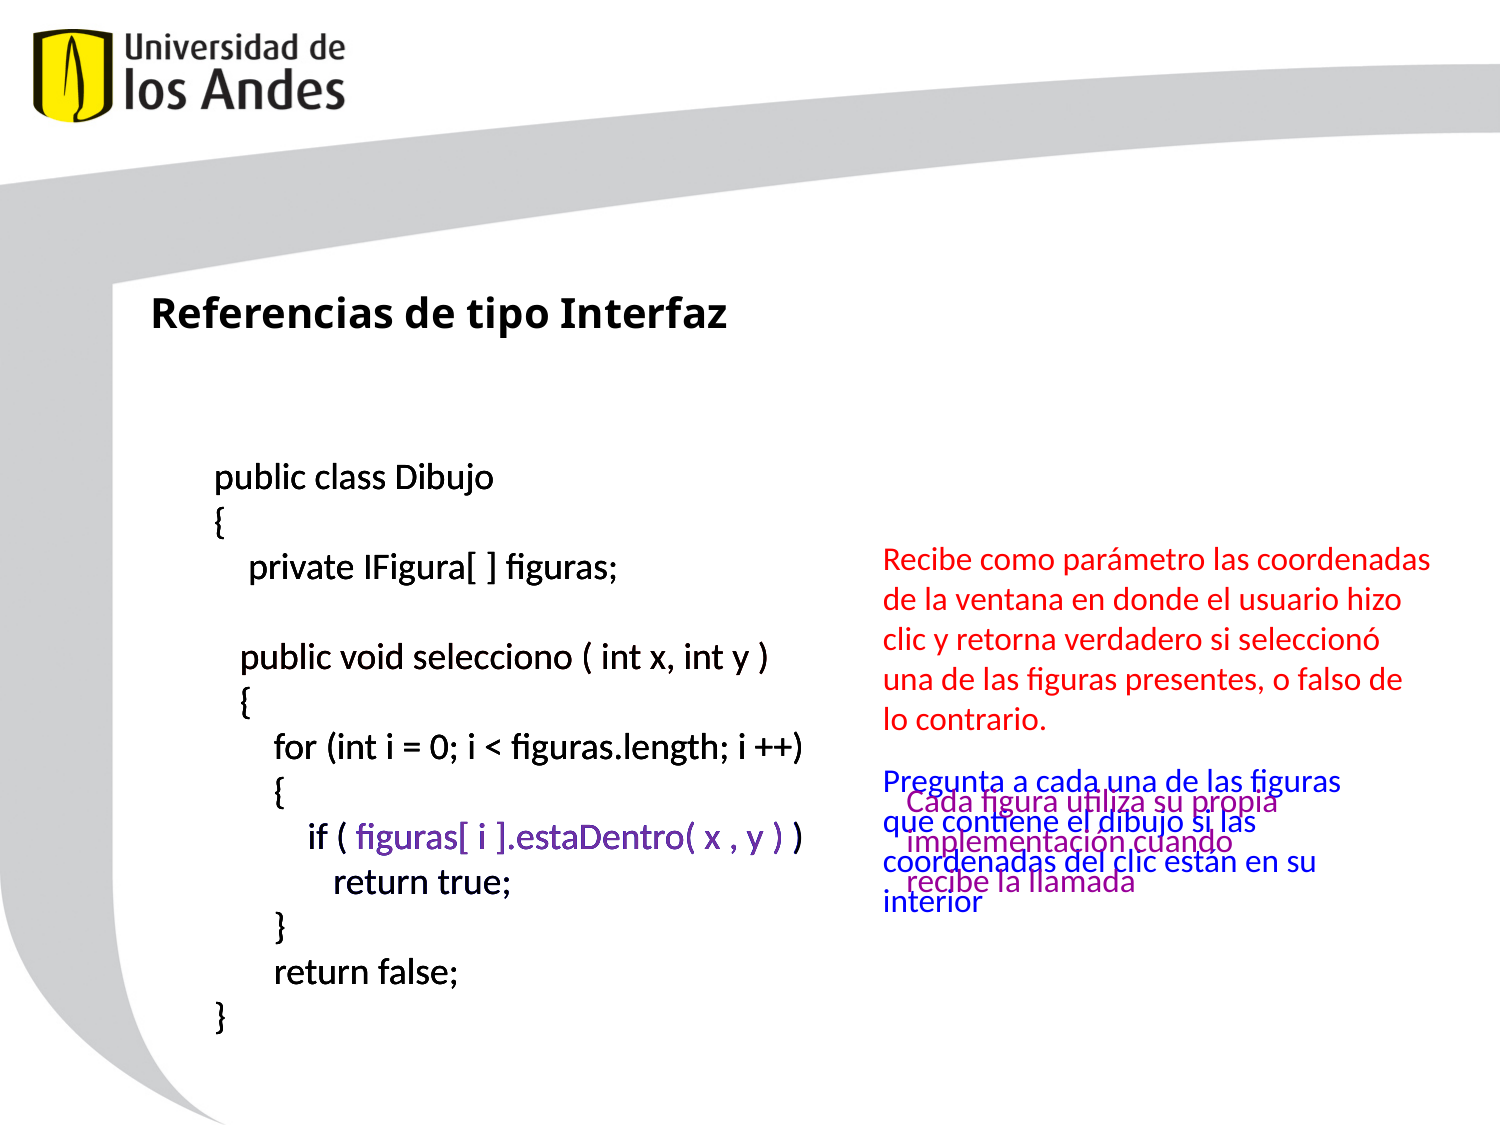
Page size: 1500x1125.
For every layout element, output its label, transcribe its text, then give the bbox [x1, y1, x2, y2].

text_box Recibe como parámetro las coordenadas de la ventana en donde el usuario hizo clic y retorna verdadero si seleccionó una de las figuras presentes, o falso de lo contrario. [868, 530, 1447, 745]
text_box public class Dibujo { private IFigura[ ] figuras; public void selecciono ( int x, int y ) { for (int i = 0; i < figuras.length; i ++) { if ( figuras[ i ].estaDentro( x , y ) ) return true; } return false; } [199, 444, 820, 1045]
text_box Referencias de tipo Interfaz [135, 278, 951, 344]
text_box Pregunta a cada una de las figuras que contiene el dibujo si las coordenadas del clic están en su interior [868, 751, 1397, 927]
text_box Cada figura utiliza su propia implementación cuando recibe la llamada [891, 772, 1326, 907]
picture [0, 0, 1500, 1125]
